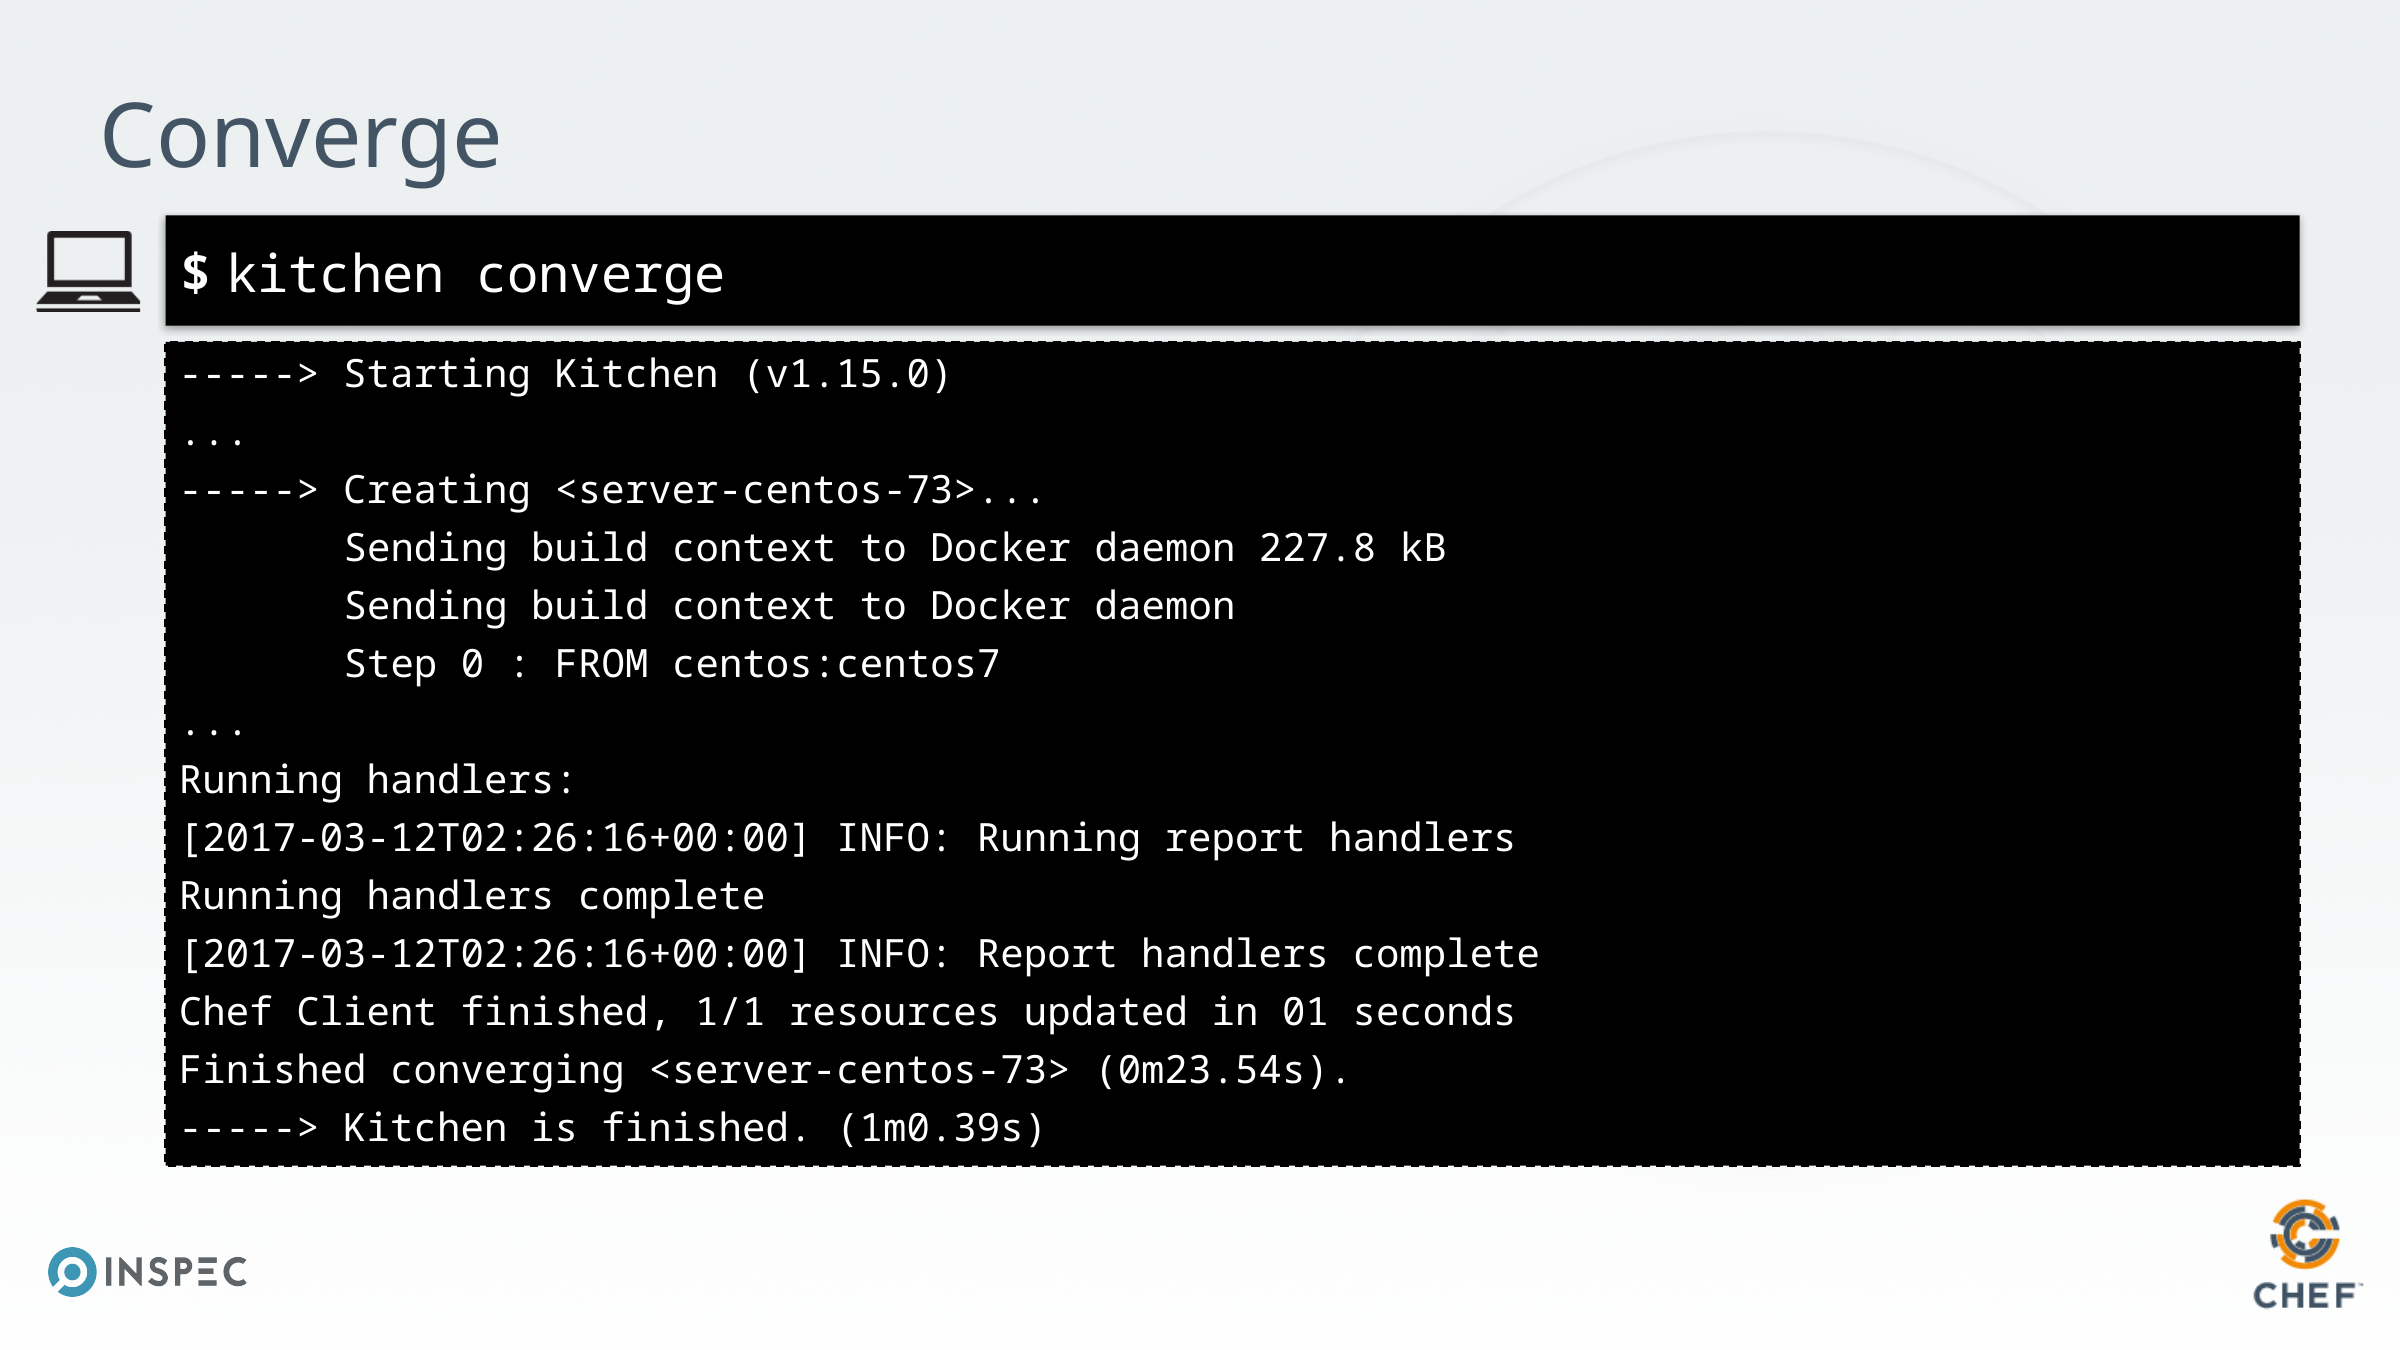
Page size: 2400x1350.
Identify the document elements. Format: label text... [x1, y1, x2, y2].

picture [0, 0, 2400, 1350]
list kitchen converge [226, 231, 2283, 312]
title Converge [99, 90, 2300, 190]
list -----> Starting Kitchen (v1.15.0) ... -----> Creating <server-centos-73>... Sending build context to Docker daemon 227.8 kB Sending build context to Docker daemon Step 0 : FROM centos:centos7 ... Running handlers: [2017-03-12T02:26:16+00:00] INFO: Running report handlers Running handlers complete [2017-03-12T02:26:16+00:00] INFO: Report handlers complete Chef Client finished, 1/1 resources updated in 01 seconds Finished converging <server-centos-73> (0m23.54s). -----> Kitchen is finished. (1m0.39s) [164, 341, 2301, 1167]
